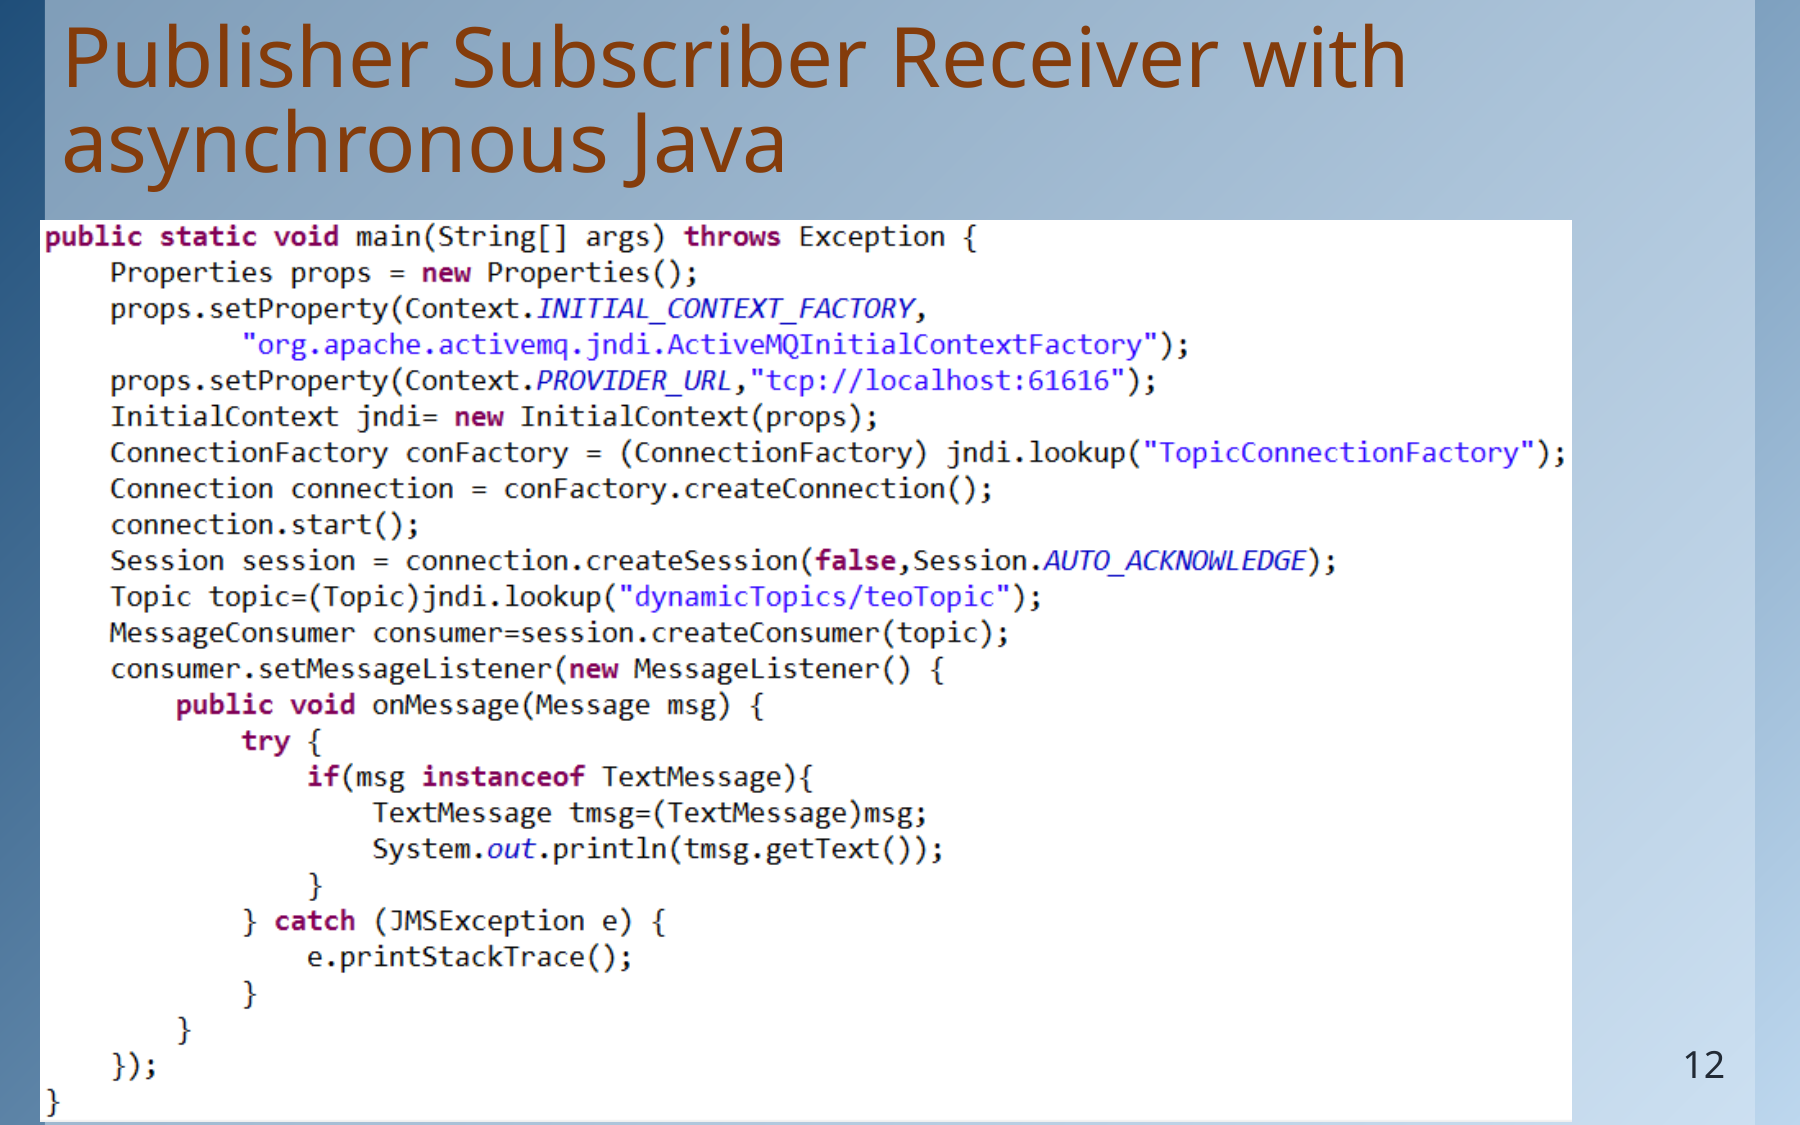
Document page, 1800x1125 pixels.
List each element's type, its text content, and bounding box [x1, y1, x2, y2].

picture [40, 220, 1572, 1122]
title Publisher Subscriber Receiver with asynchronous Java [40, 12, 1746, 200]
slide_number 12 [1581, 1050, 1746, 1103]
